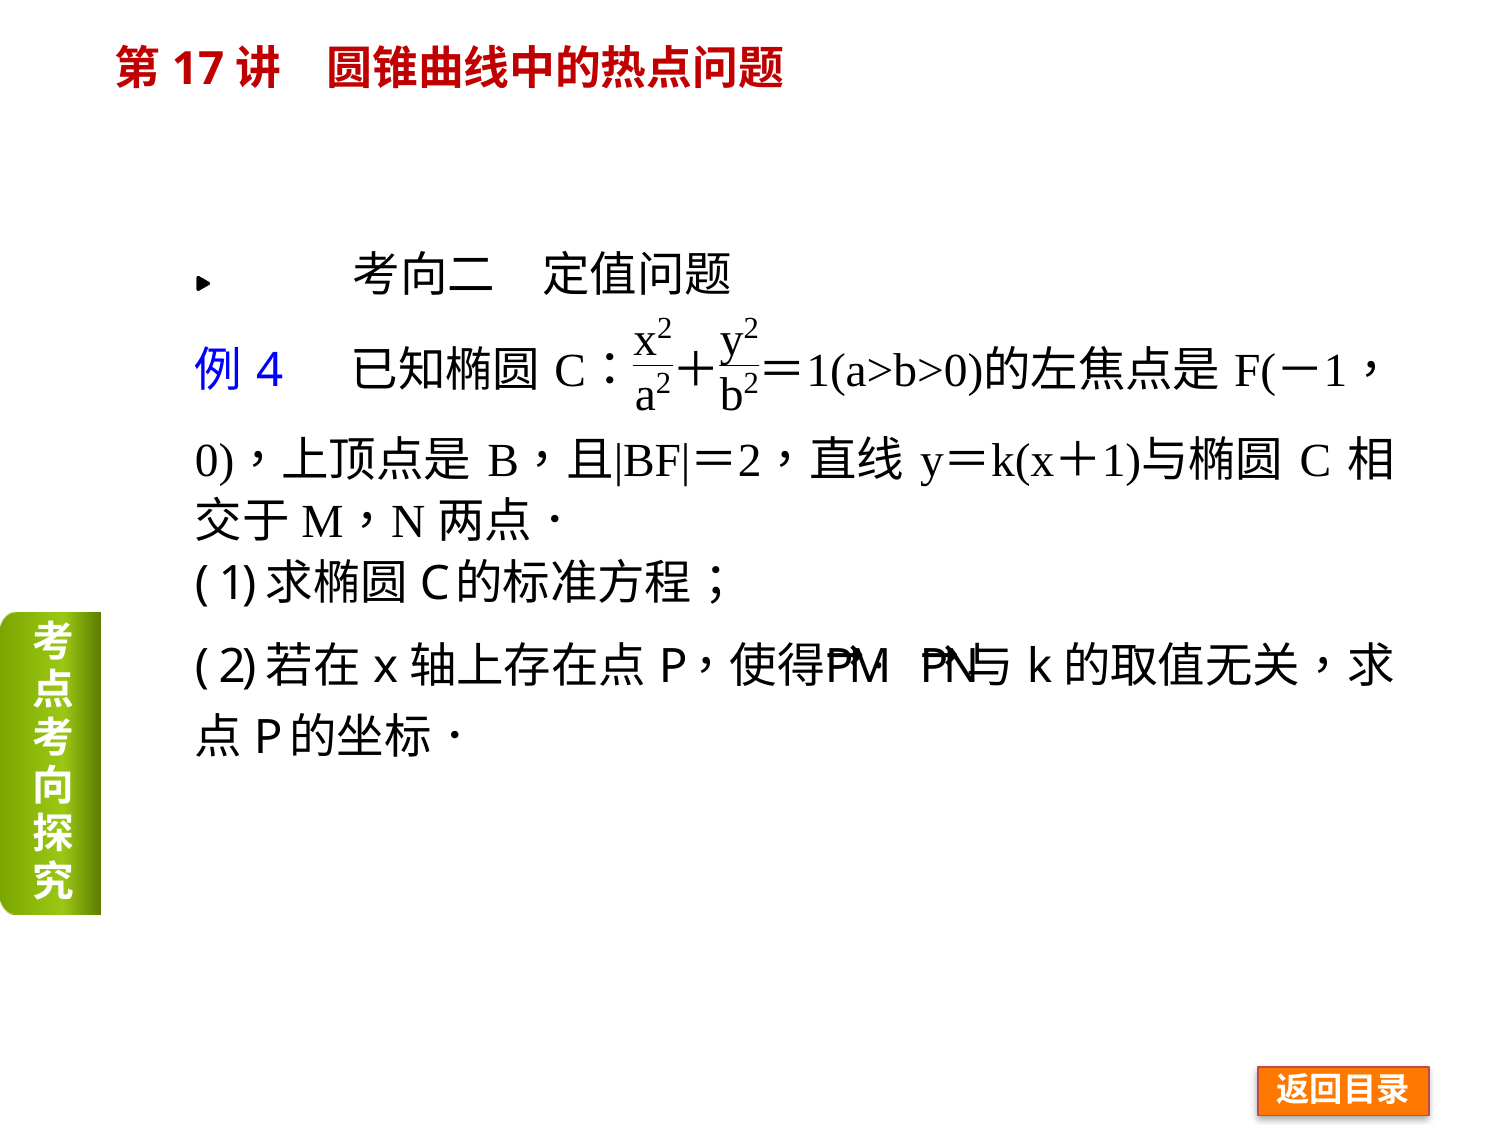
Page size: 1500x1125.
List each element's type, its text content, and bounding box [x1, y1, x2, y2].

picture [0, 612, 101, 915]
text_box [194, 243, 1395, 1125]
text_box 返回目录 [1401, 1066, 1430, 1116]
text_box 第17讲 圆锥曲线中的热点问题 [100, 27, 1199, 106]
